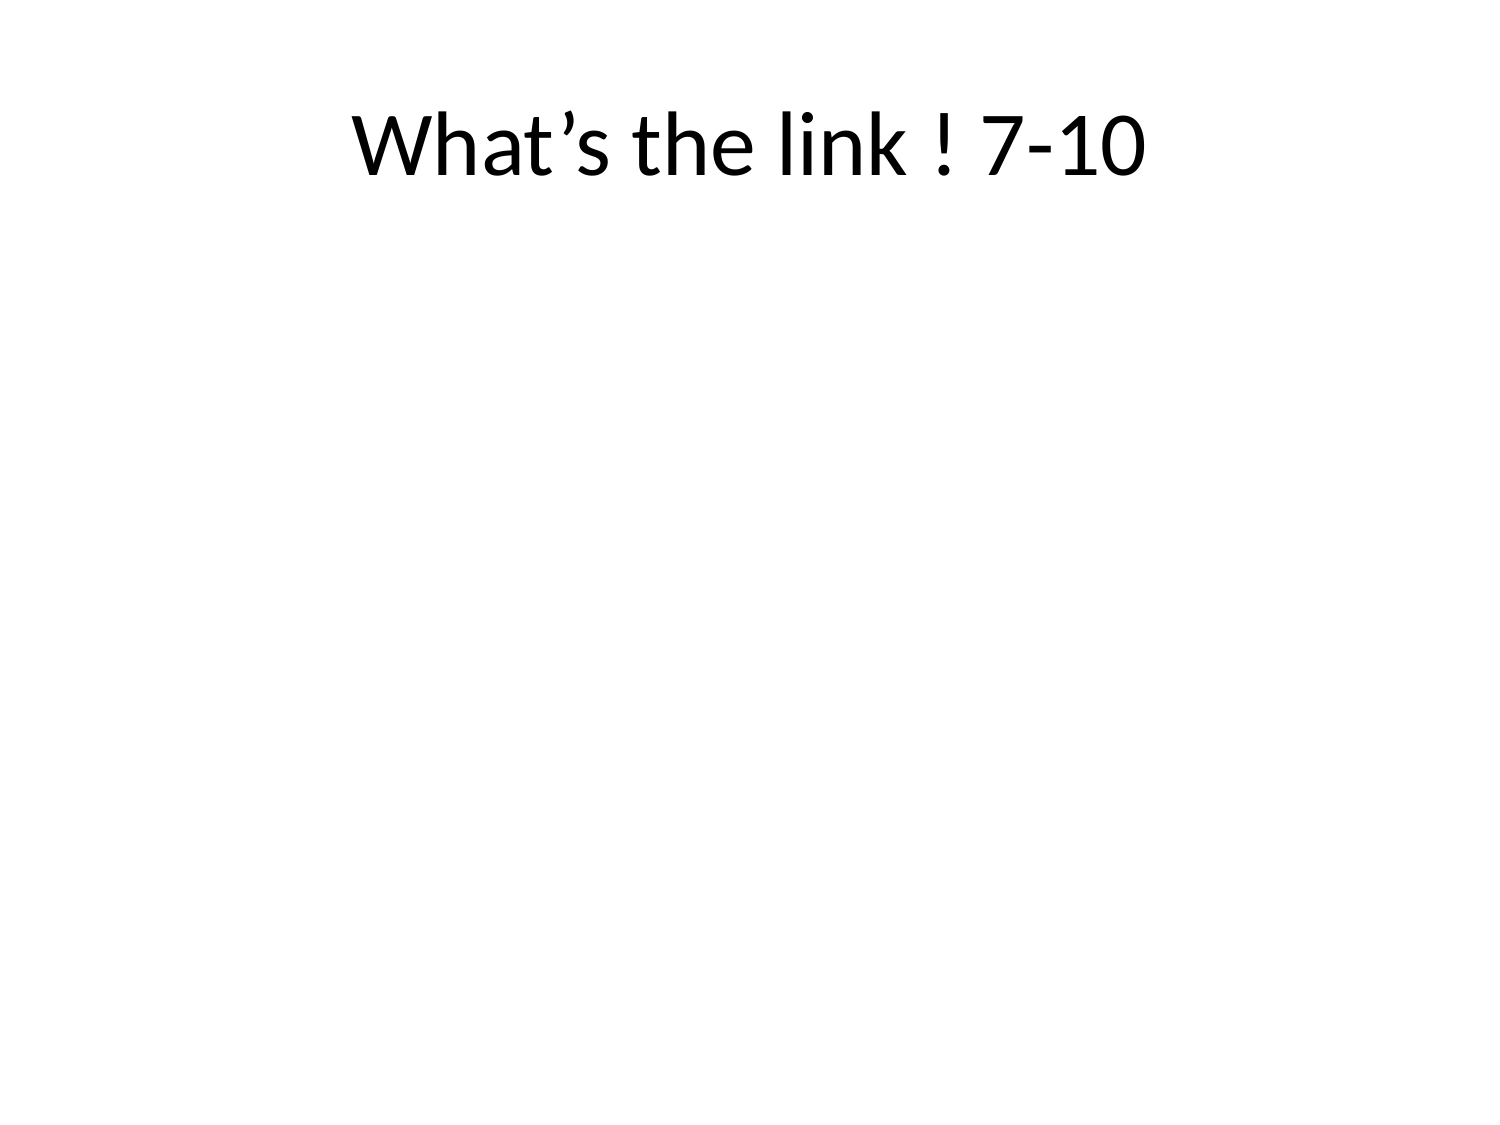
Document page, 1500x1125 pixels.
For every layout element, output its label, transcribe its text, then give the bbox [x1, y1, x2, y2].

title What’s the link ! 7-10 [75, 45, 1425, 233]
